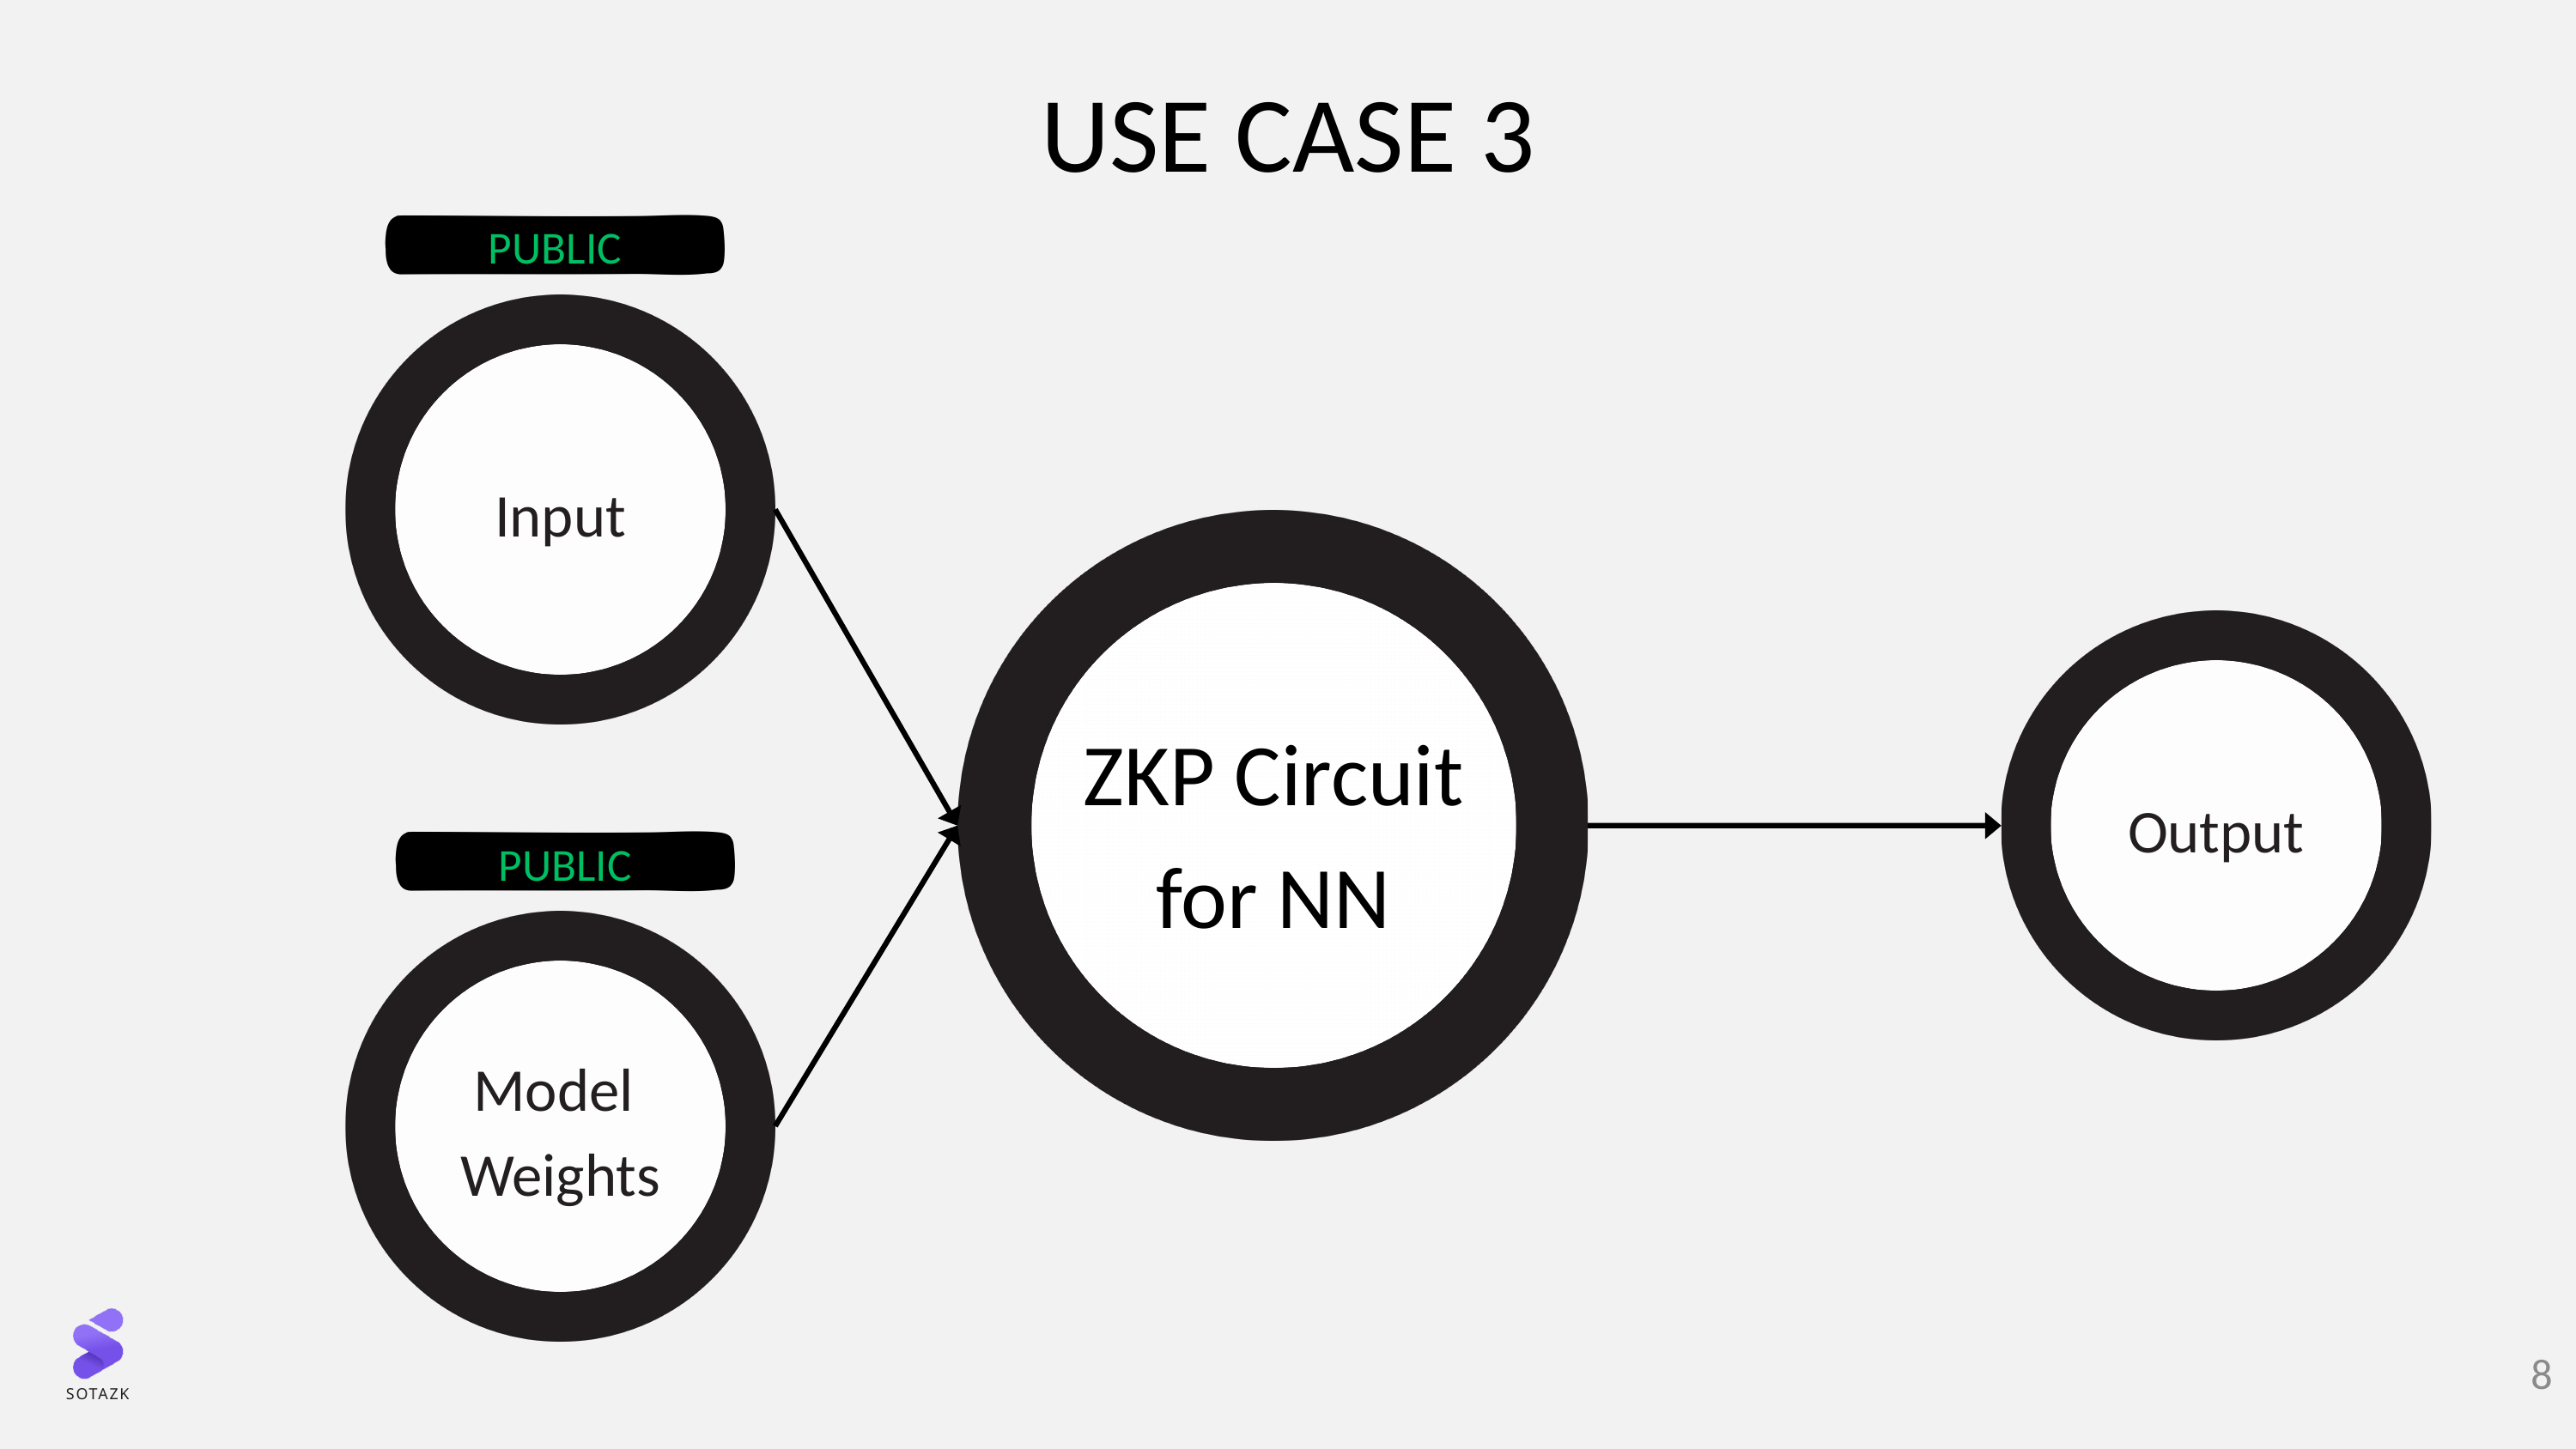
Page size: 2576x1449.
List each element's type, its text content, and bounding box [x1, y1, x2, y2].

text_box Model Weights [395, 1038, 726, 1209]
text_box [775, 825, 960, 1126]
picture [58, 1303, 138, 1384]
slide_number 8 [2264, 1346, 2566, 1398]
text_box [775, 509, 960, 826]
text_box [395, 549, 726, 675]
text_box [395, 1209, 726, 1292]
text_box [345, 294, 775, 724]
text_box [2050, 660, 2382, 779]
text_box [1031, 583, 1516, 1068]
text_box [395, 344, 726, 464]
text_box [957, 510, 1589, 1141]
text_box [395, 961, 726, 1038]
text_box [385, 209, 726, 276]
text_box Input [395, 464, 726, 549]
text_box [2050, 865, 2382, 991]
text_box ZKP Circuit for NN [1070, 700, 1477, 946]
text_box Output [2050, 779, 2382, 865]
text_box [2001, 610, 2432, 1041]
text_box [395, 825, 736, 894]
title USE CASE 3 [617, 48, 1959, 209]
text_box [345, 911, 775, 1342]
text_box [1588, 816, 2002, 835]
